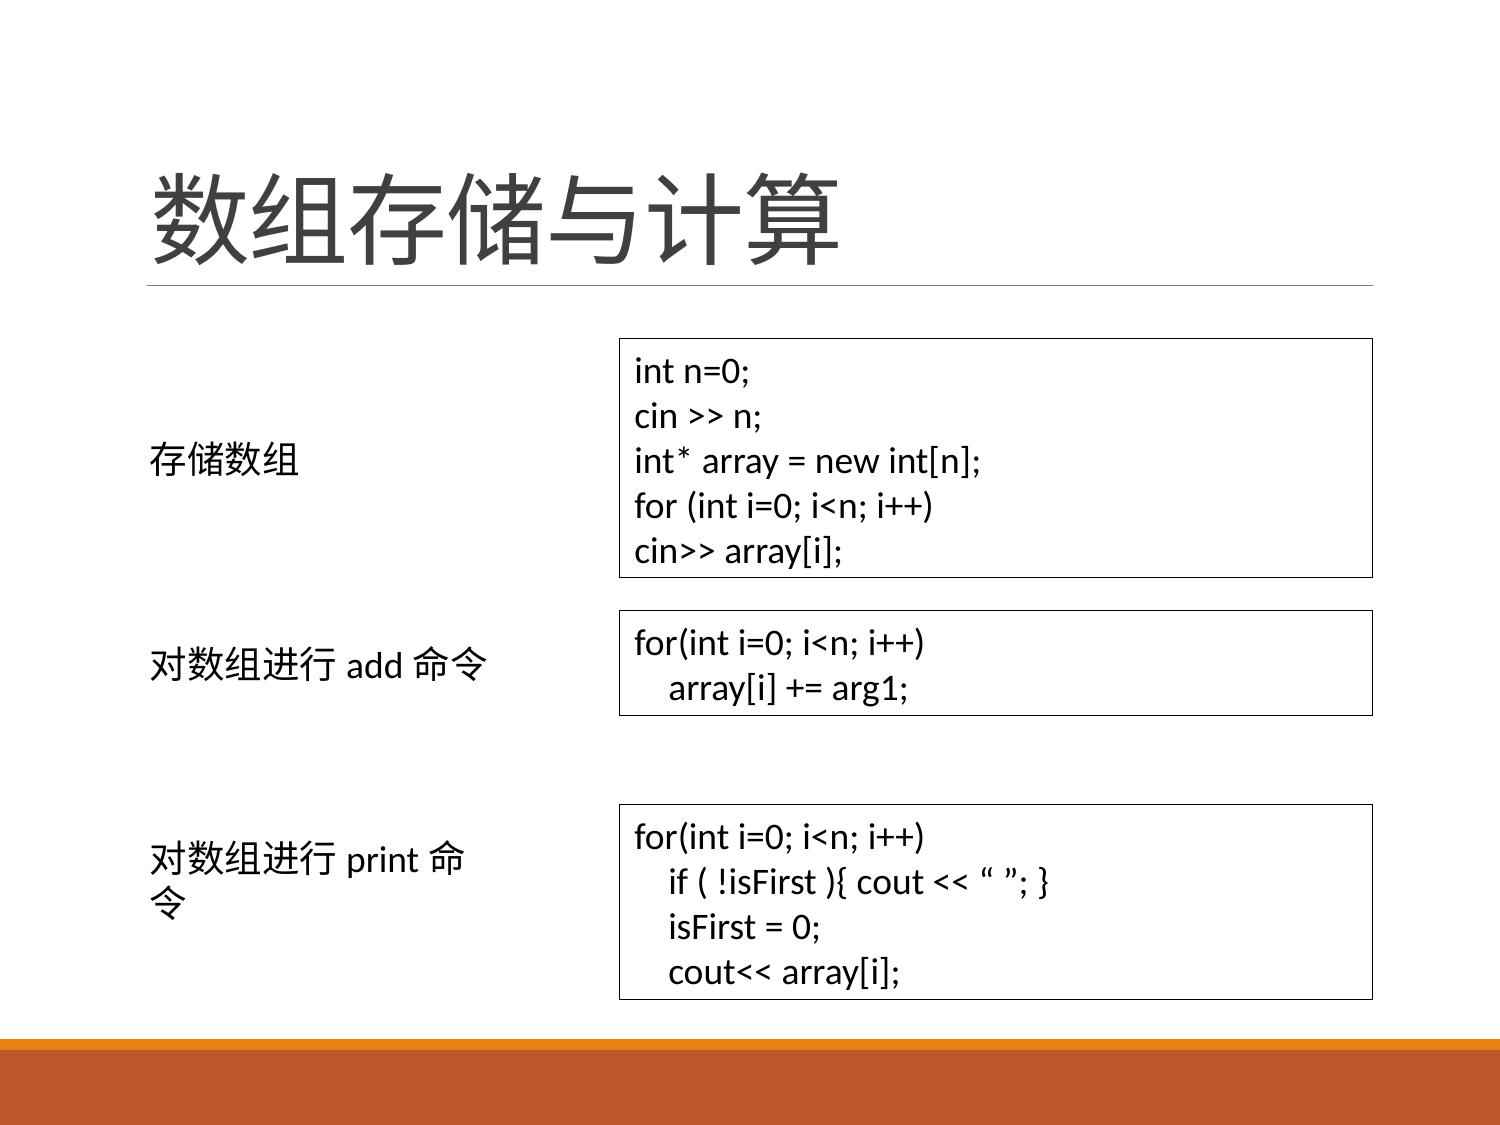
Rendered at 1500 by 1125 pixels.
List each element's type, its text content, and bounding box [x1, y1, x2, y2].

text_box 对数组进行add命令 [135, 633, 507, 694]
text_box int n=0; cin >> n; int* array = new int[n]; for (int i=0; i<n; i++) cin>> array[i]; [619, 338, 1373, 578]
title 数组存储与计算 [135, 47, 1373, 285]
text_box 对数组进行print命令 [135, 827, 507, 933]
text_box 存储数组 [135, 429, 339, 489]
text_box for(int i=0; i<n; i++) if ( !isFirst ){ cout << “ ”; } isFirst = 0; cout<< array[i]; [619, 804, 1373, 1000]
text_box for(int i=0; i<n; i++) array[i] += arg1; [619, 610, 1373, 716]
